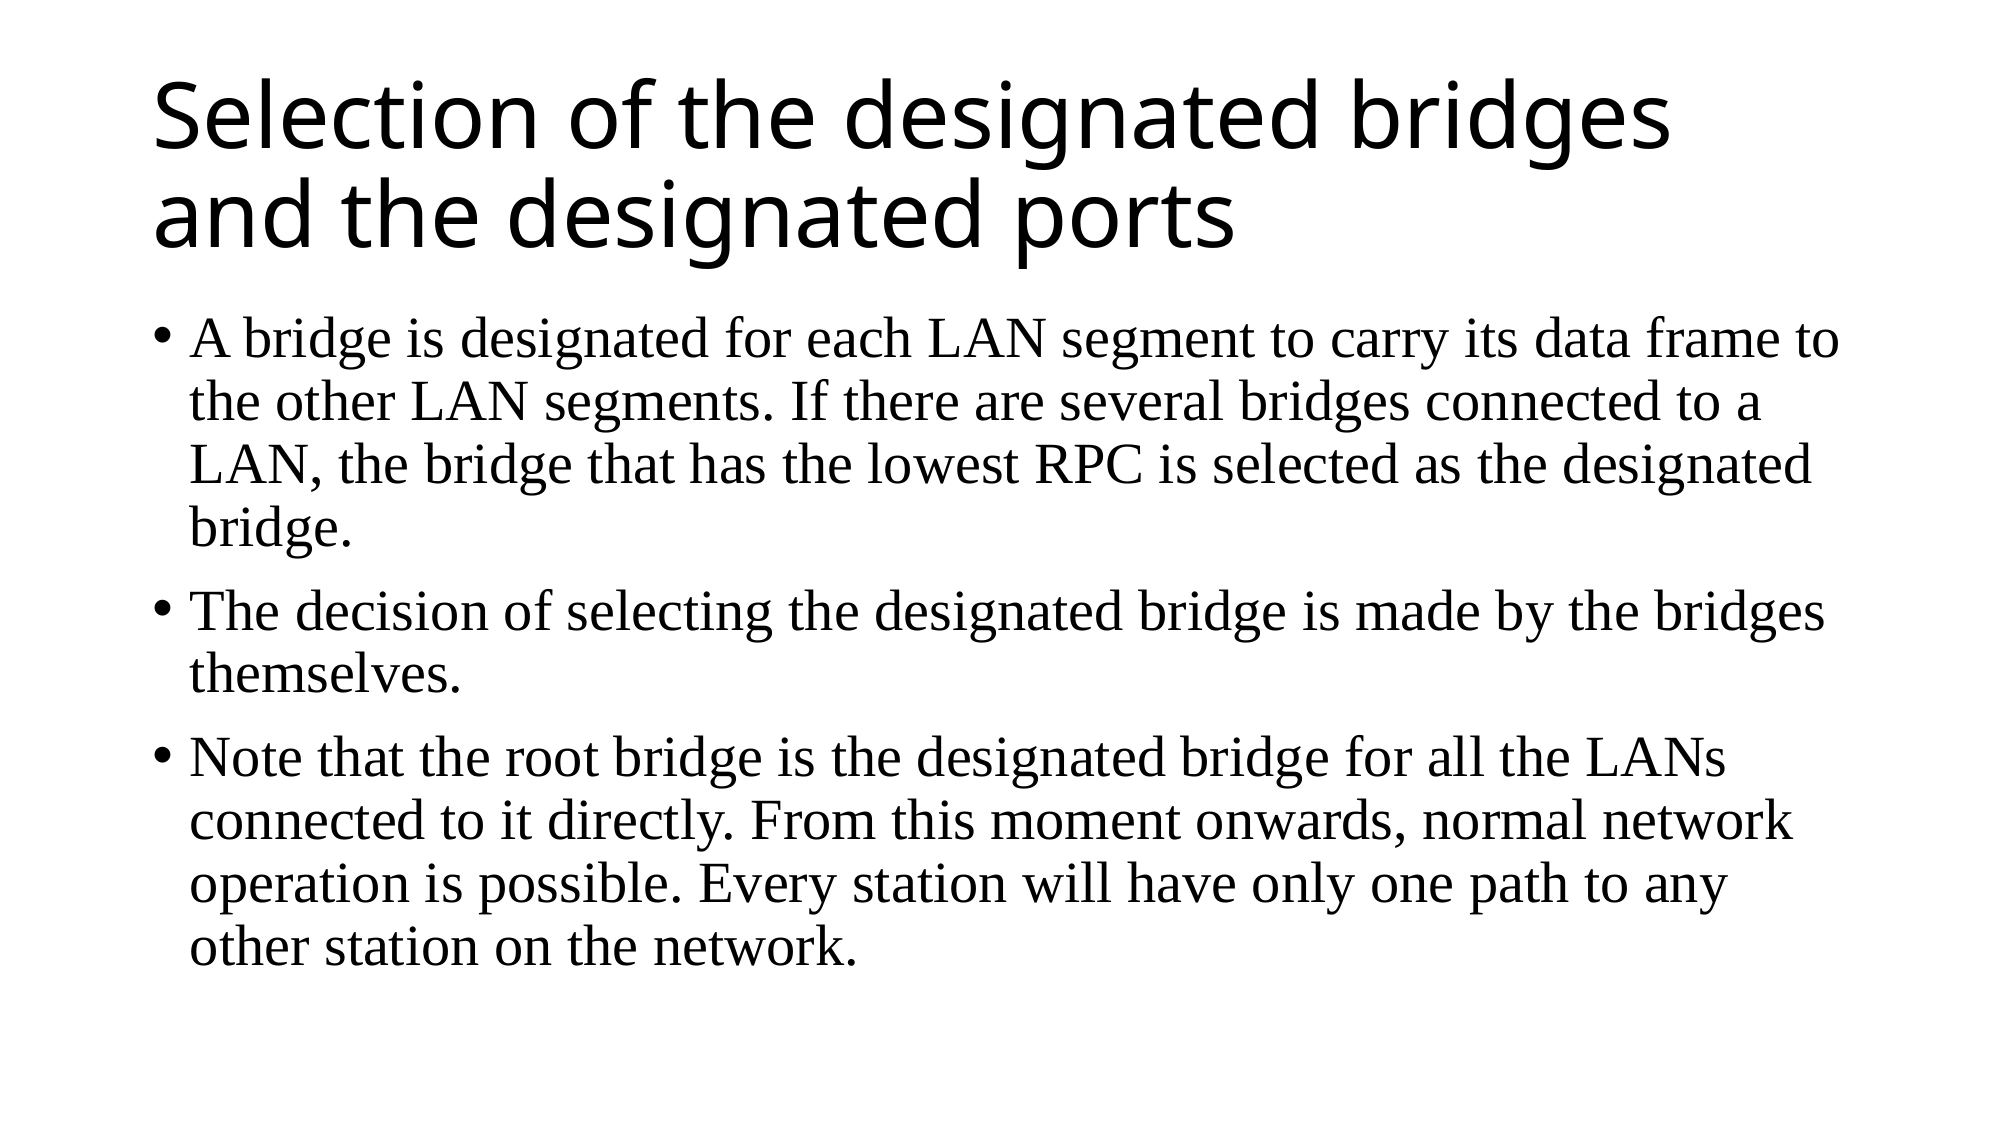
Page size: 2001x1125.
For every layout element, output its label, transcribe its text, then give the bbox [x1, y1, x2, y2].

list A bridge is designated for each LAN segment to carry its data frame to the other LAN segments. If there are several bridges connected to a LAN, the bridge that has the lowest RPC is selected as the designated bridge. The decision of selecting the designated bridge is made by the bridges themselves. Note that the root bridge is the designated bridge for all the LANs connected to it directly. From this moment onwards, normal network operation is possible. Every station will have only one path to any other station on the network. [137, 299, 1863, 1014]
title Selection of the designated bridges and the designated ports [137, 59, 1863, 278]
